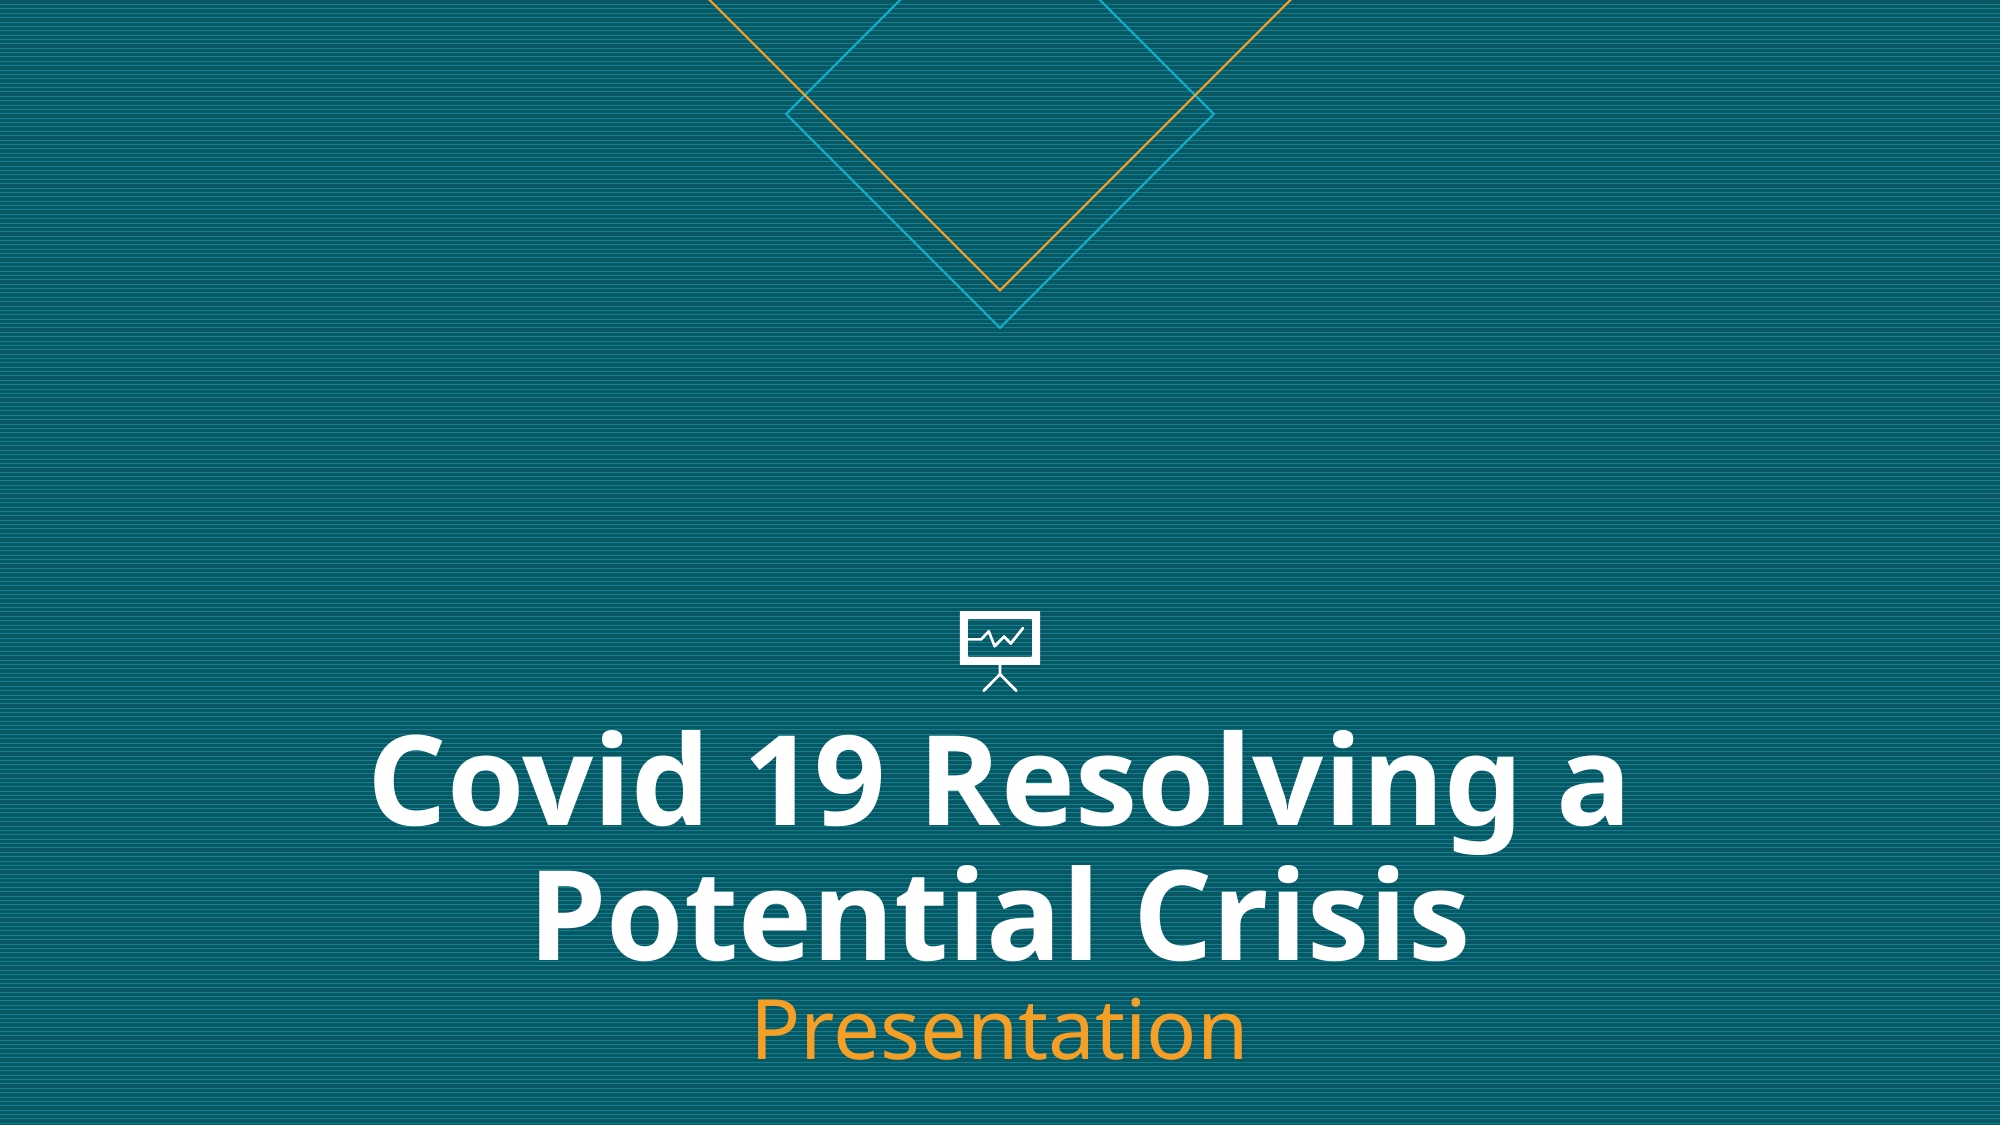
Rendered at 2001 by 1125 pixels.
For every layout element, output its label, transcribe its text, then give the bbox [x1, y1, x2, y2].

title Covid 19 Resolving a Potential Crisis Presentation [249, 717, 1750, 1078]
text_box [959, 611, 1041, 692]
text_box [784, 95, 1216, 330]
text_box [708, 0, 1292, 292]
